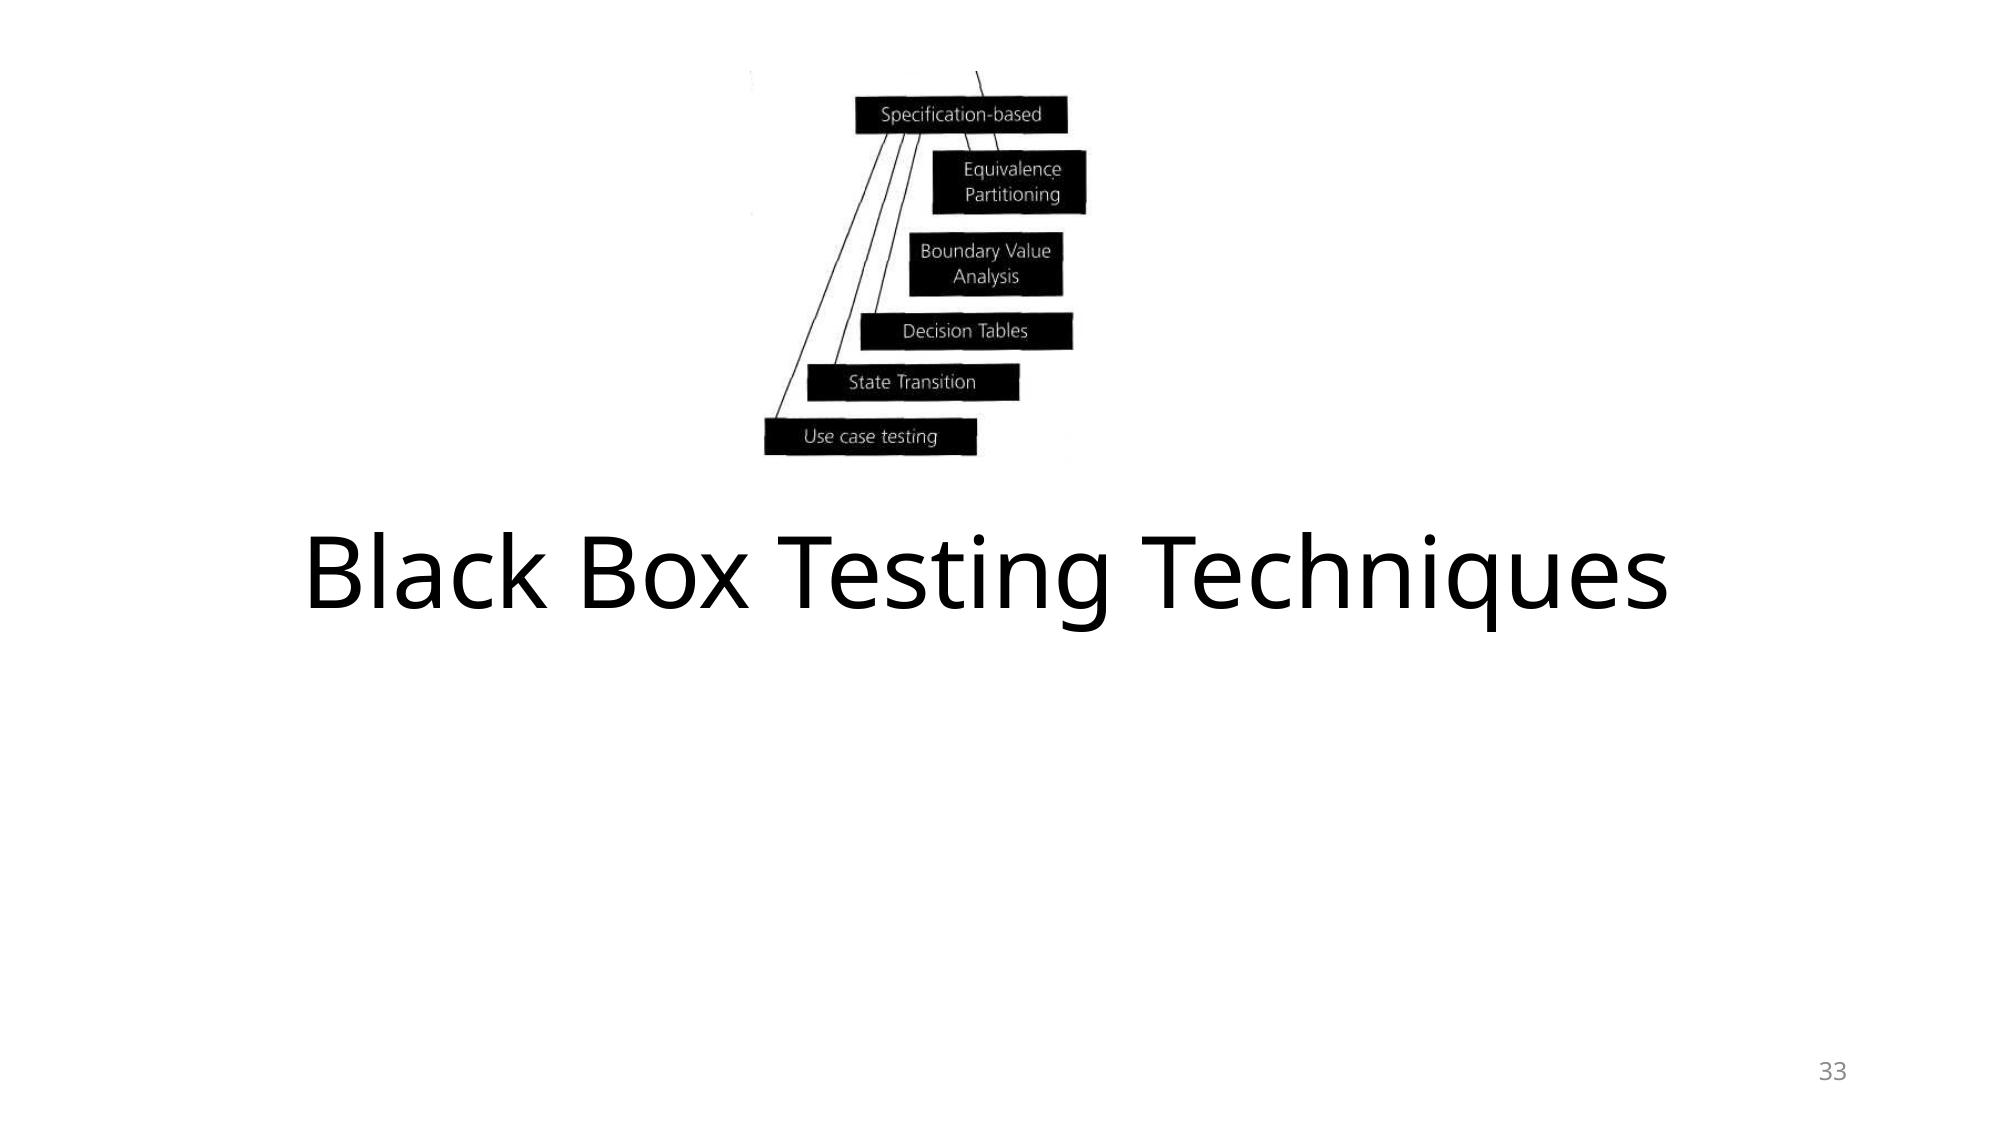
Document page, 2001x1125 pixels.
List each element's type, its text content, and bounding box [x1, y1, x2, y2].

picture [750, 71, 1098, 464]
title Black Box Testing Techniques [124, 463, 1850, 638]
slide_number 33 [1412, 1042, 1863, 1103]
